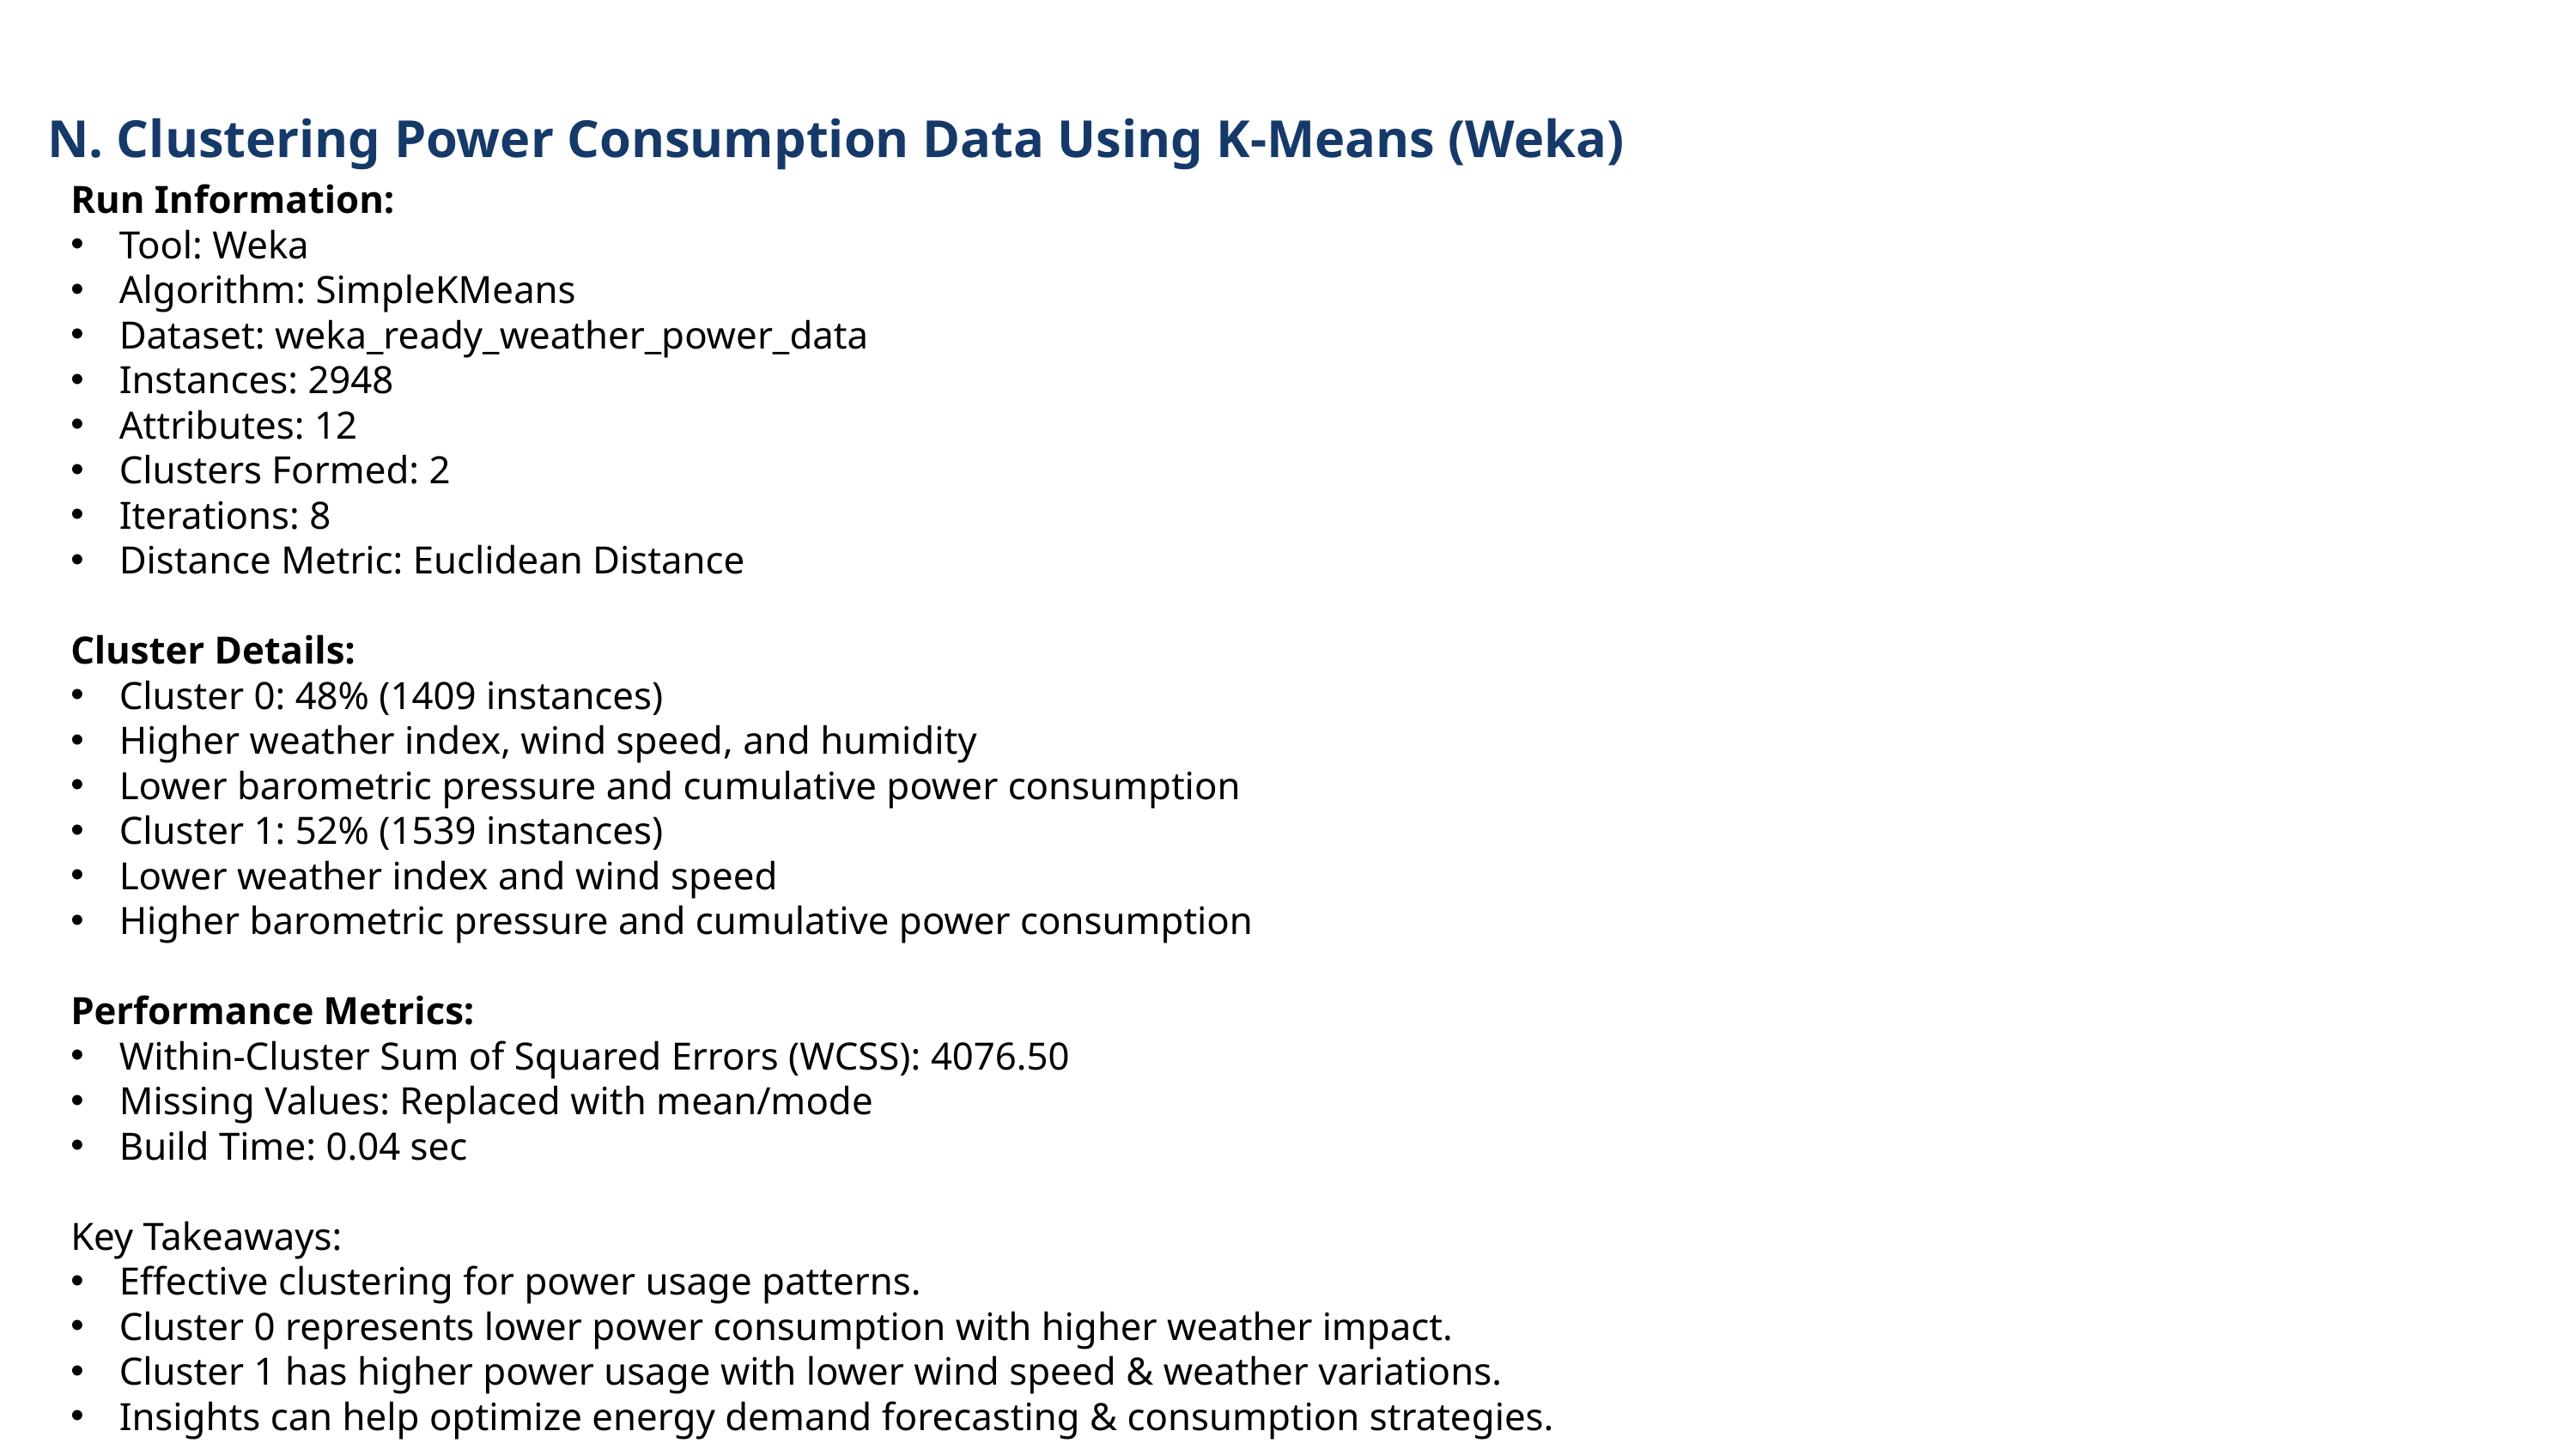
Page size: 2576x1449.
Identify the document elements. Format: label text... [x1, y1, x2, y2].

text_box Run Information: Tool: Weka Algorithm: SimpleKMeans Dataset: weka_ready_weather_power_data Instances: 2948 Attributes: 12 Clusters Formed: 2 Iterations: 8 Distance Metric: Euclidean Distance Cluster Details: Cluster 0: 48% (1409 instances) Higher weather index, wind speed, and humidity Lower barometric pressure and cumulative power consumption Cluster 1: 52% (1539 instances) Lower weather index and wind speed Higher barometric pressure and cumulative power consumption Performance Metrics: Within-Cluster Sum of Squared Errors (WCSS): 4076.50 Missing Values: Replaced with mean/mode Build Time: 0.04 sec Key Takeaways: Effective clustering for power usage patterns. Cluster 0 represents lower power consumption with higher weather impact. Cluster 1 has higher power usage with lower wind speed & weather variations. Insights can help optimize energy demand forecasting & consumption strategies. [58, 169, 2180, 1445]
text_box N. Clustering Power Consumption Data Using K-Means (Weka) [47, 24, 2518, 168]
